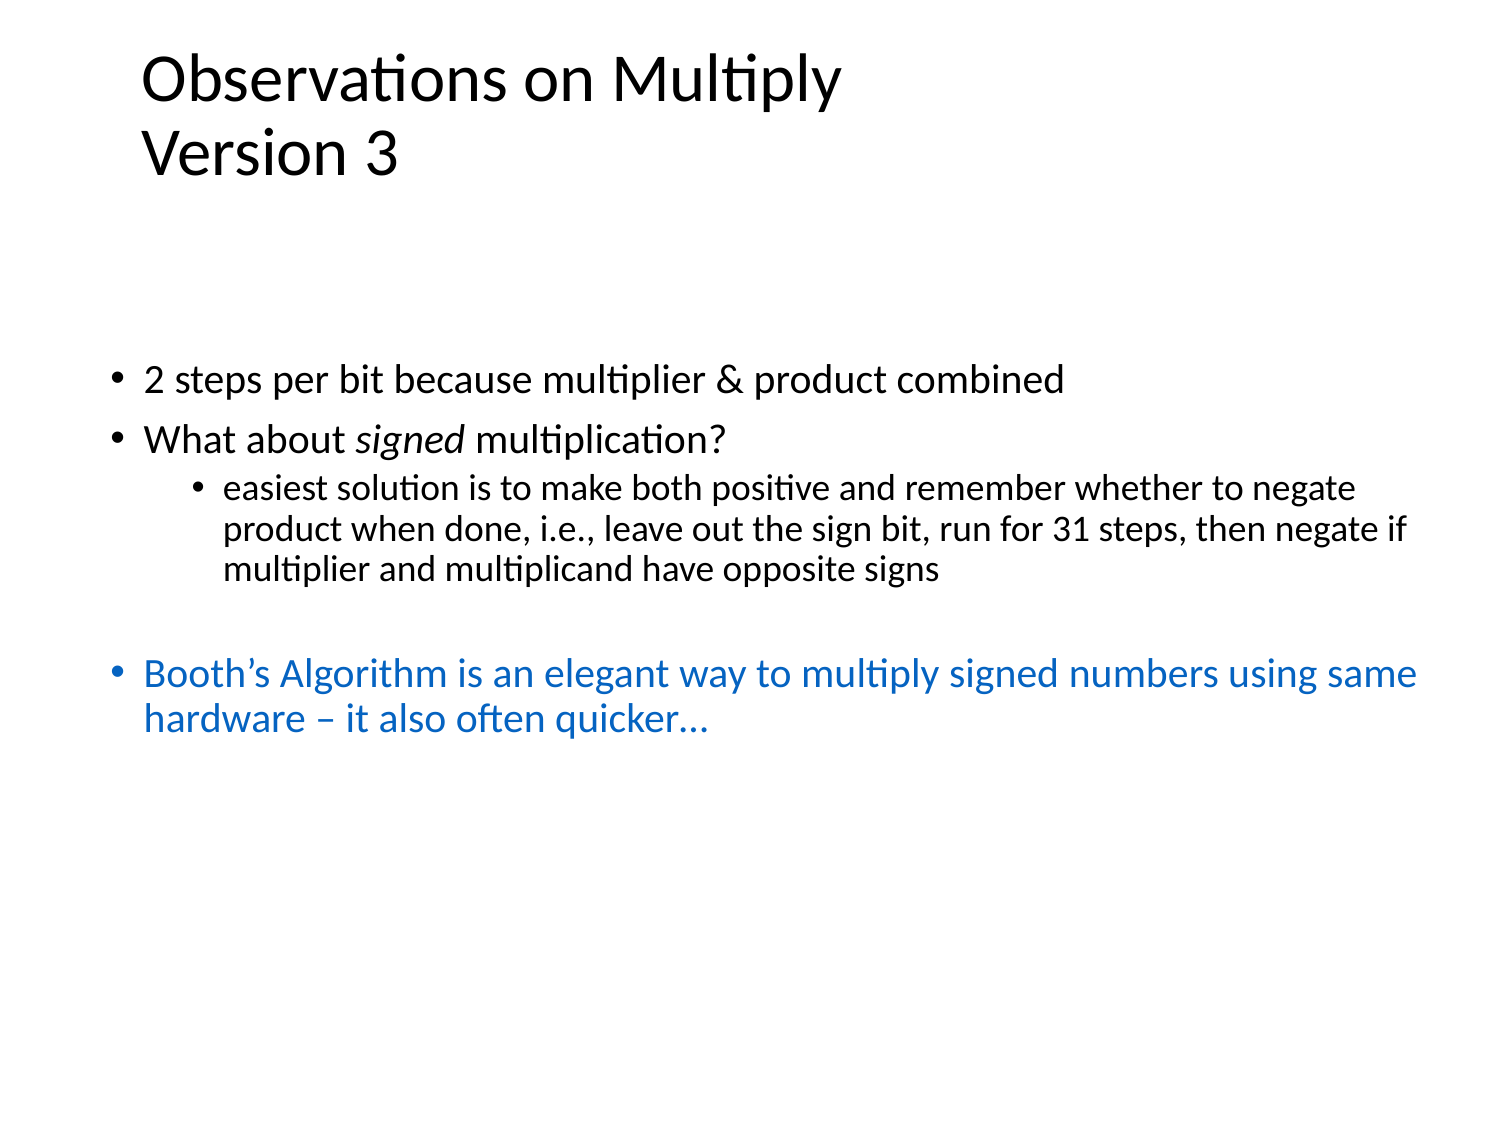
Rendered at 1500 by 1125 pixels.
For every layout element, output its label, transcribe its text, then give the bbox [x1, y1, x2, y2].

title Observations on Multiply Version 3 [131, 37, 1175, 234]
list 2 steps per bit because multiplier & product combined What about signed multiplication? easiest solution is to make both positive and remember whether to negate product when done, i.e., leave out the sign bit, run for 31 steps, then negate if multiplier and multiplicand have opposite signs Booth’s Algorithm is an elegant way to multiply signed numbers using same hardware – it also often quicker… [99, 353, 1444, 1000]
